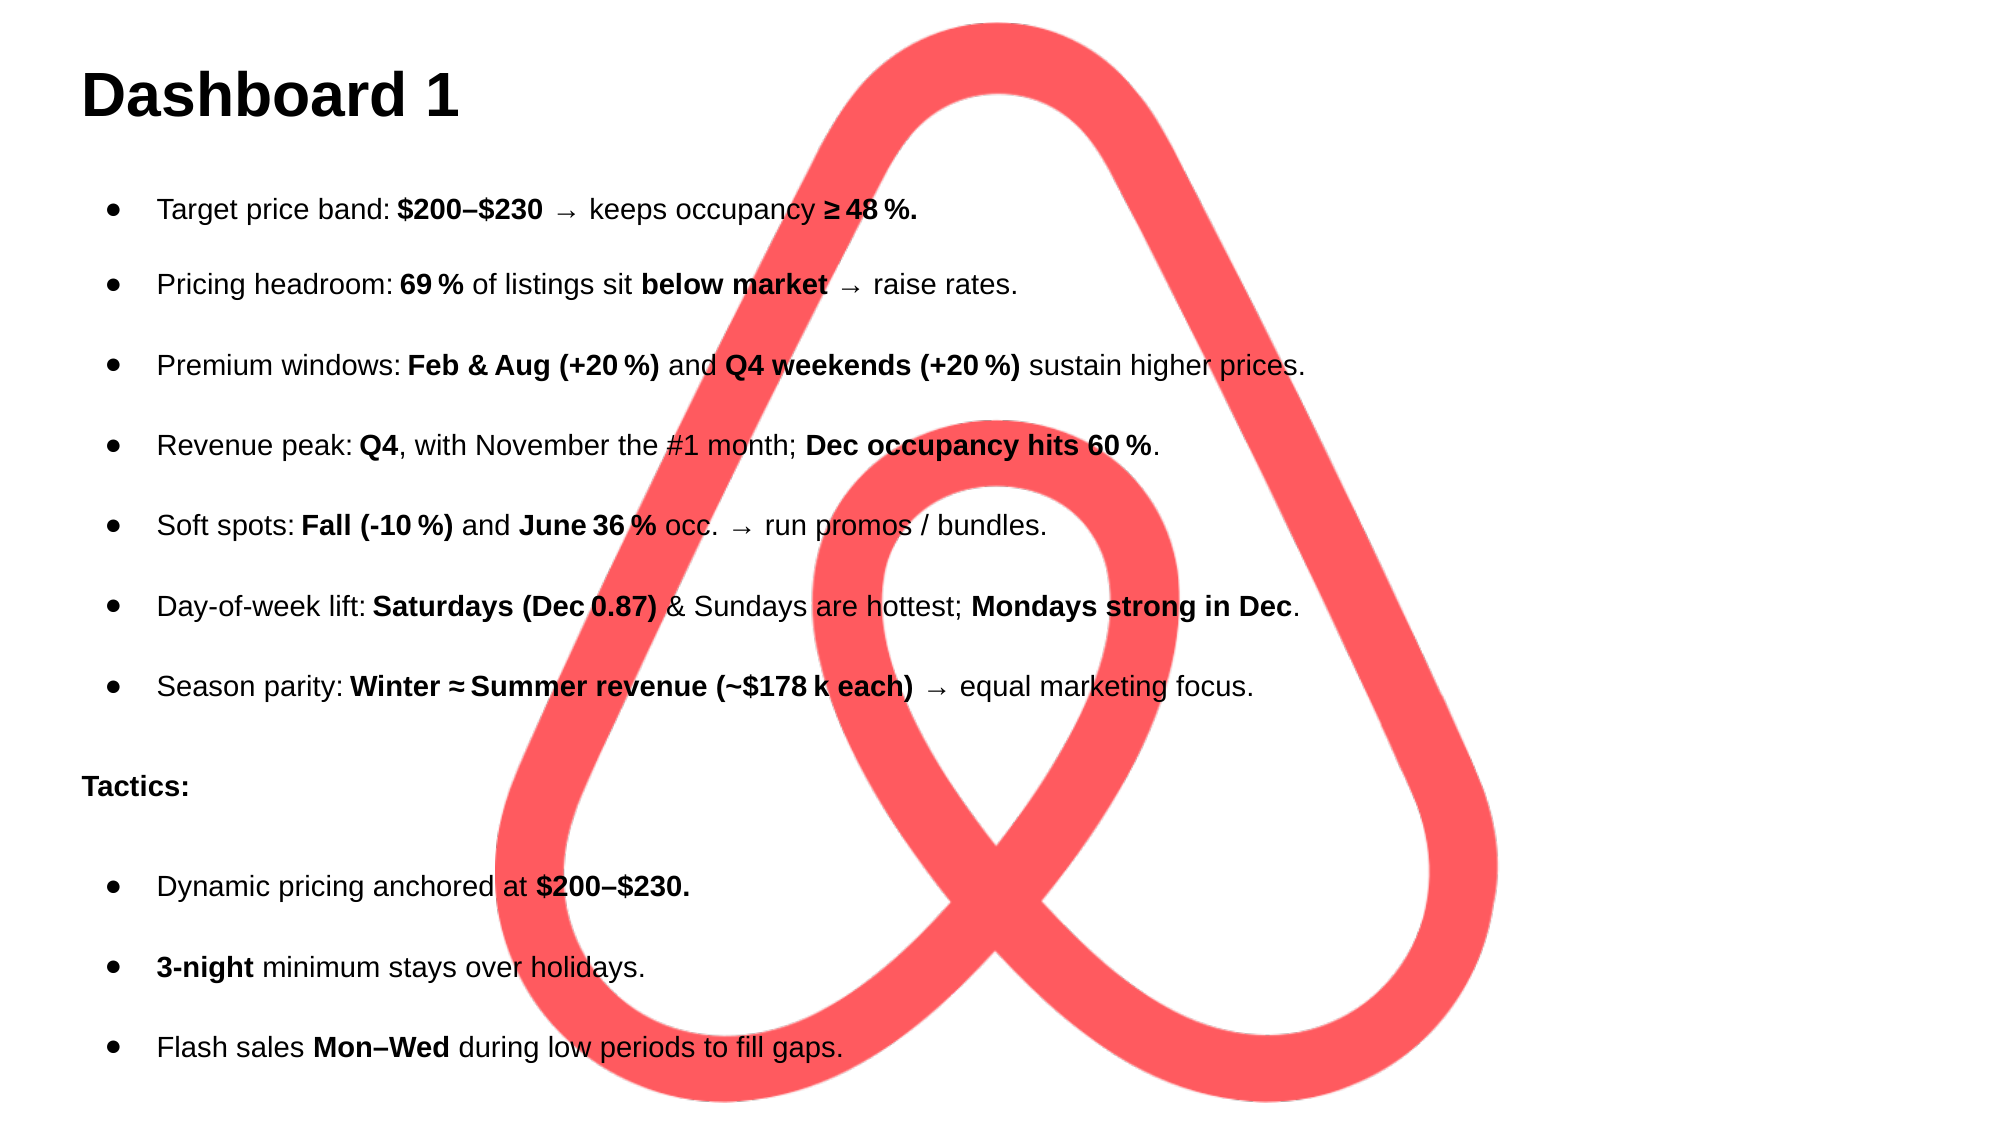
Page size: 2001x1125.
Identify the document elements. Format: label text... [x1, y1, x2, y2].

text_box Dashboard 1 [66, 38, 1926, 170]
picture [495, 22, 1505, 38]
text_box Target price band: $200–$230 → keeps occupancy ≥ 48 %. Pricing headroom: 69 % of listings sit below market → raise rates. Premium windows: Feb & Aug (+20 %) and Q4 weekends (+20 %) sustain higher prices. Revenue peak: Q4, with November the #1 month; Dec occupancy hits 60 %. Soft spots: Fall (‑10 %) and June 36 % occ. → run promos / bundles. Day‑of‑week lift: Saturdays (Dec 0.87) & Sundays are hottest; Mondays strong in Dec. Season parity: Winter ≈ Summer revenue (~$178 k each) → equal marketing focus. Tactics: Dynamic pricing anchored at $200–$230. 3‑night minimum stays over holidays. Flash sales Mon–Wed during low periods to fill gaps. [66, 170, 1926, 1110]
